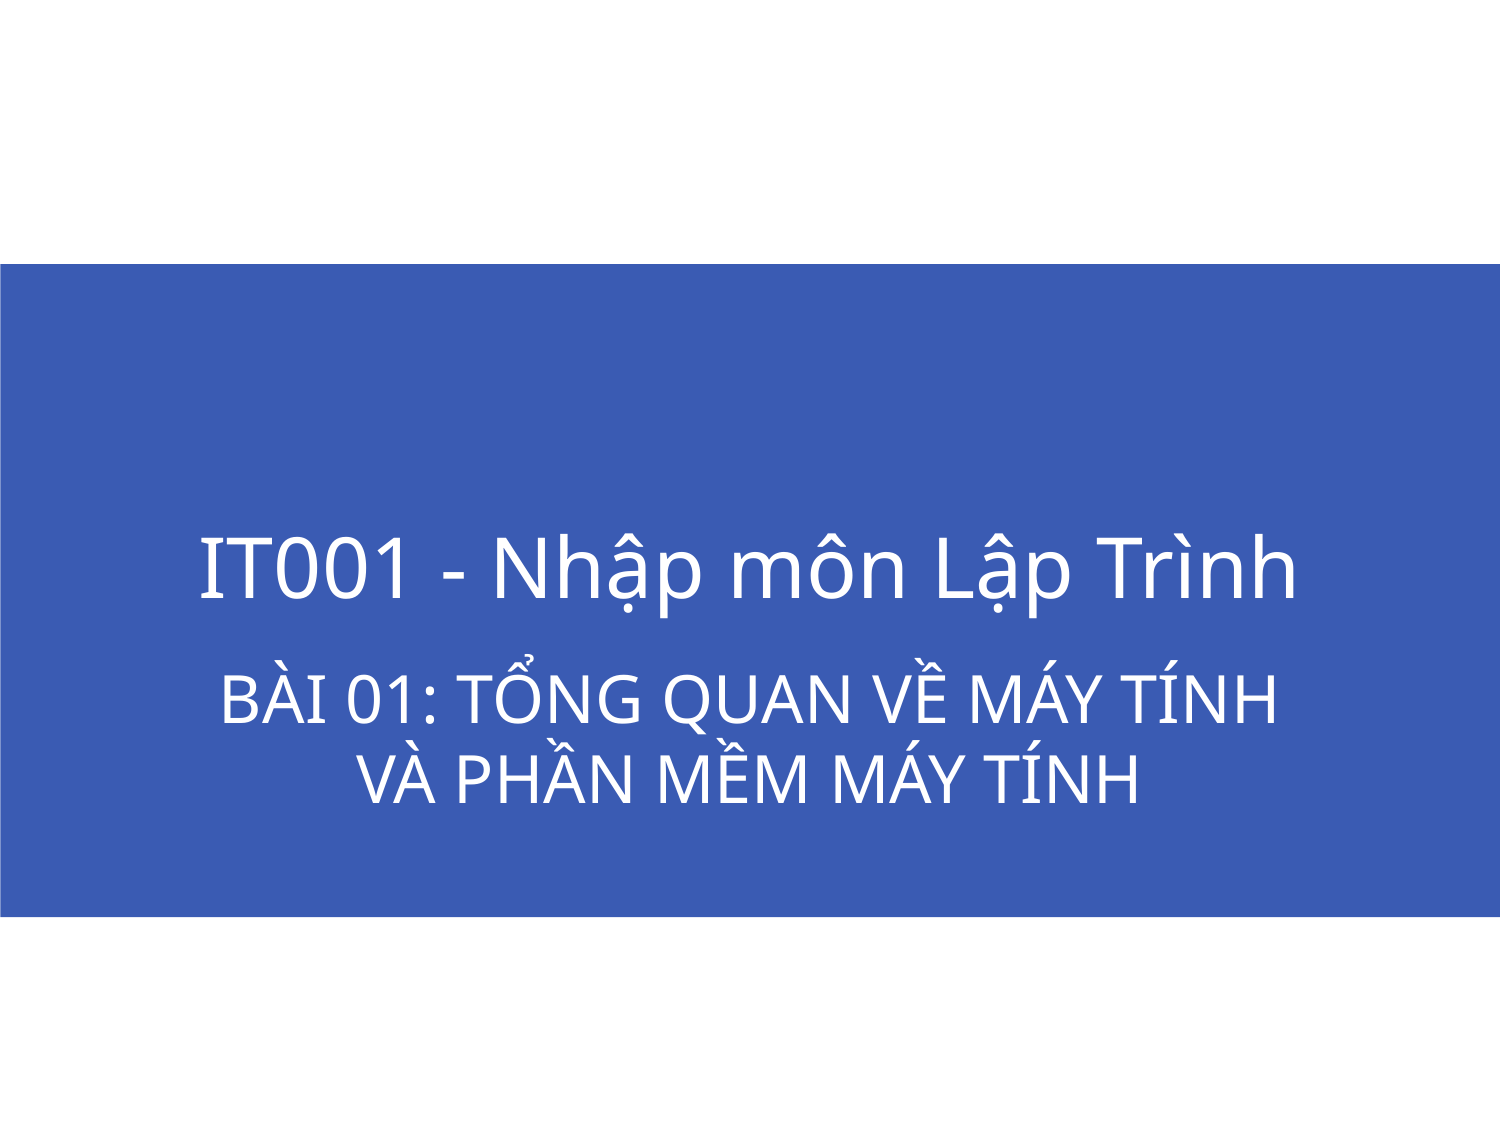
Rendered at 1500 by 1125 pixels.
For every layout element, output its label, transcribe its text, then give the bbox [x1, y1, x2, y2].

subtitle Bài 01: Tổng quan về máy tính và phần mềm máy tính [159, 649, 1341, 839]
title IT001 - Nhập môn Lập Trình [159, 375, 1341, 624]
